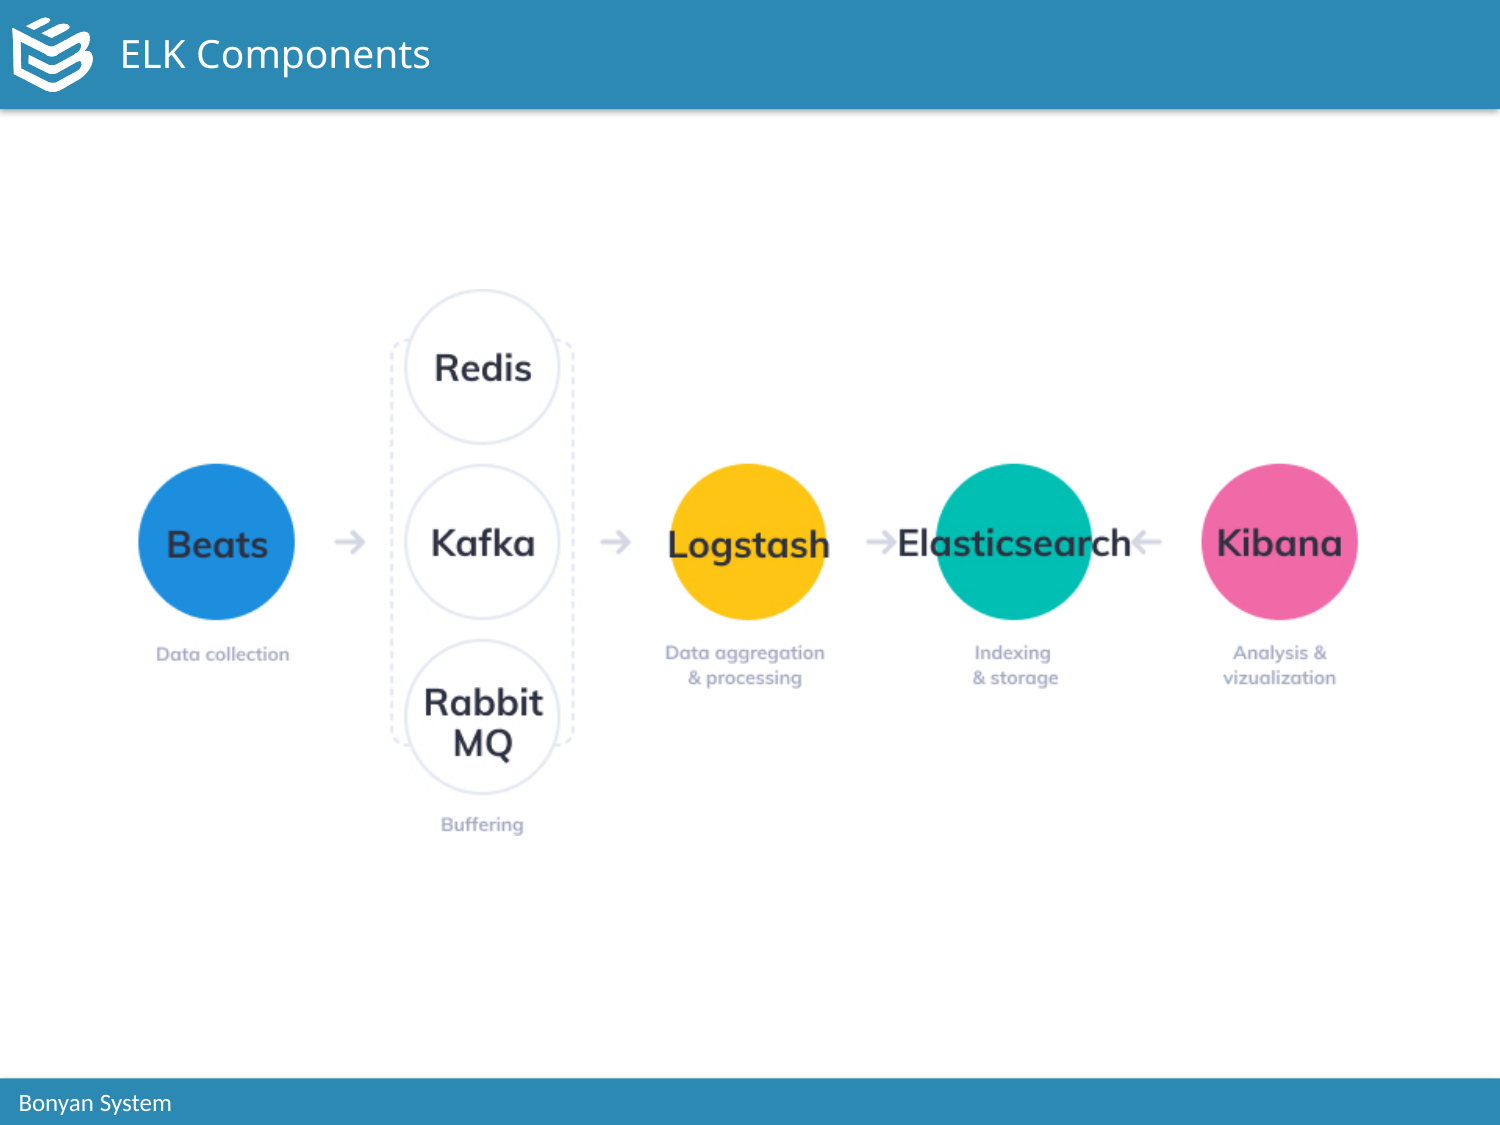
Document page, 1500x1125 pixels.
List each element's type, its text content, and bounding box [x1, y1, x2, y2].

picture [12, 17, 93, 92]
title ELK Components [104, 6, 1490, 99]
picture [134, 288, 1366, 837]
